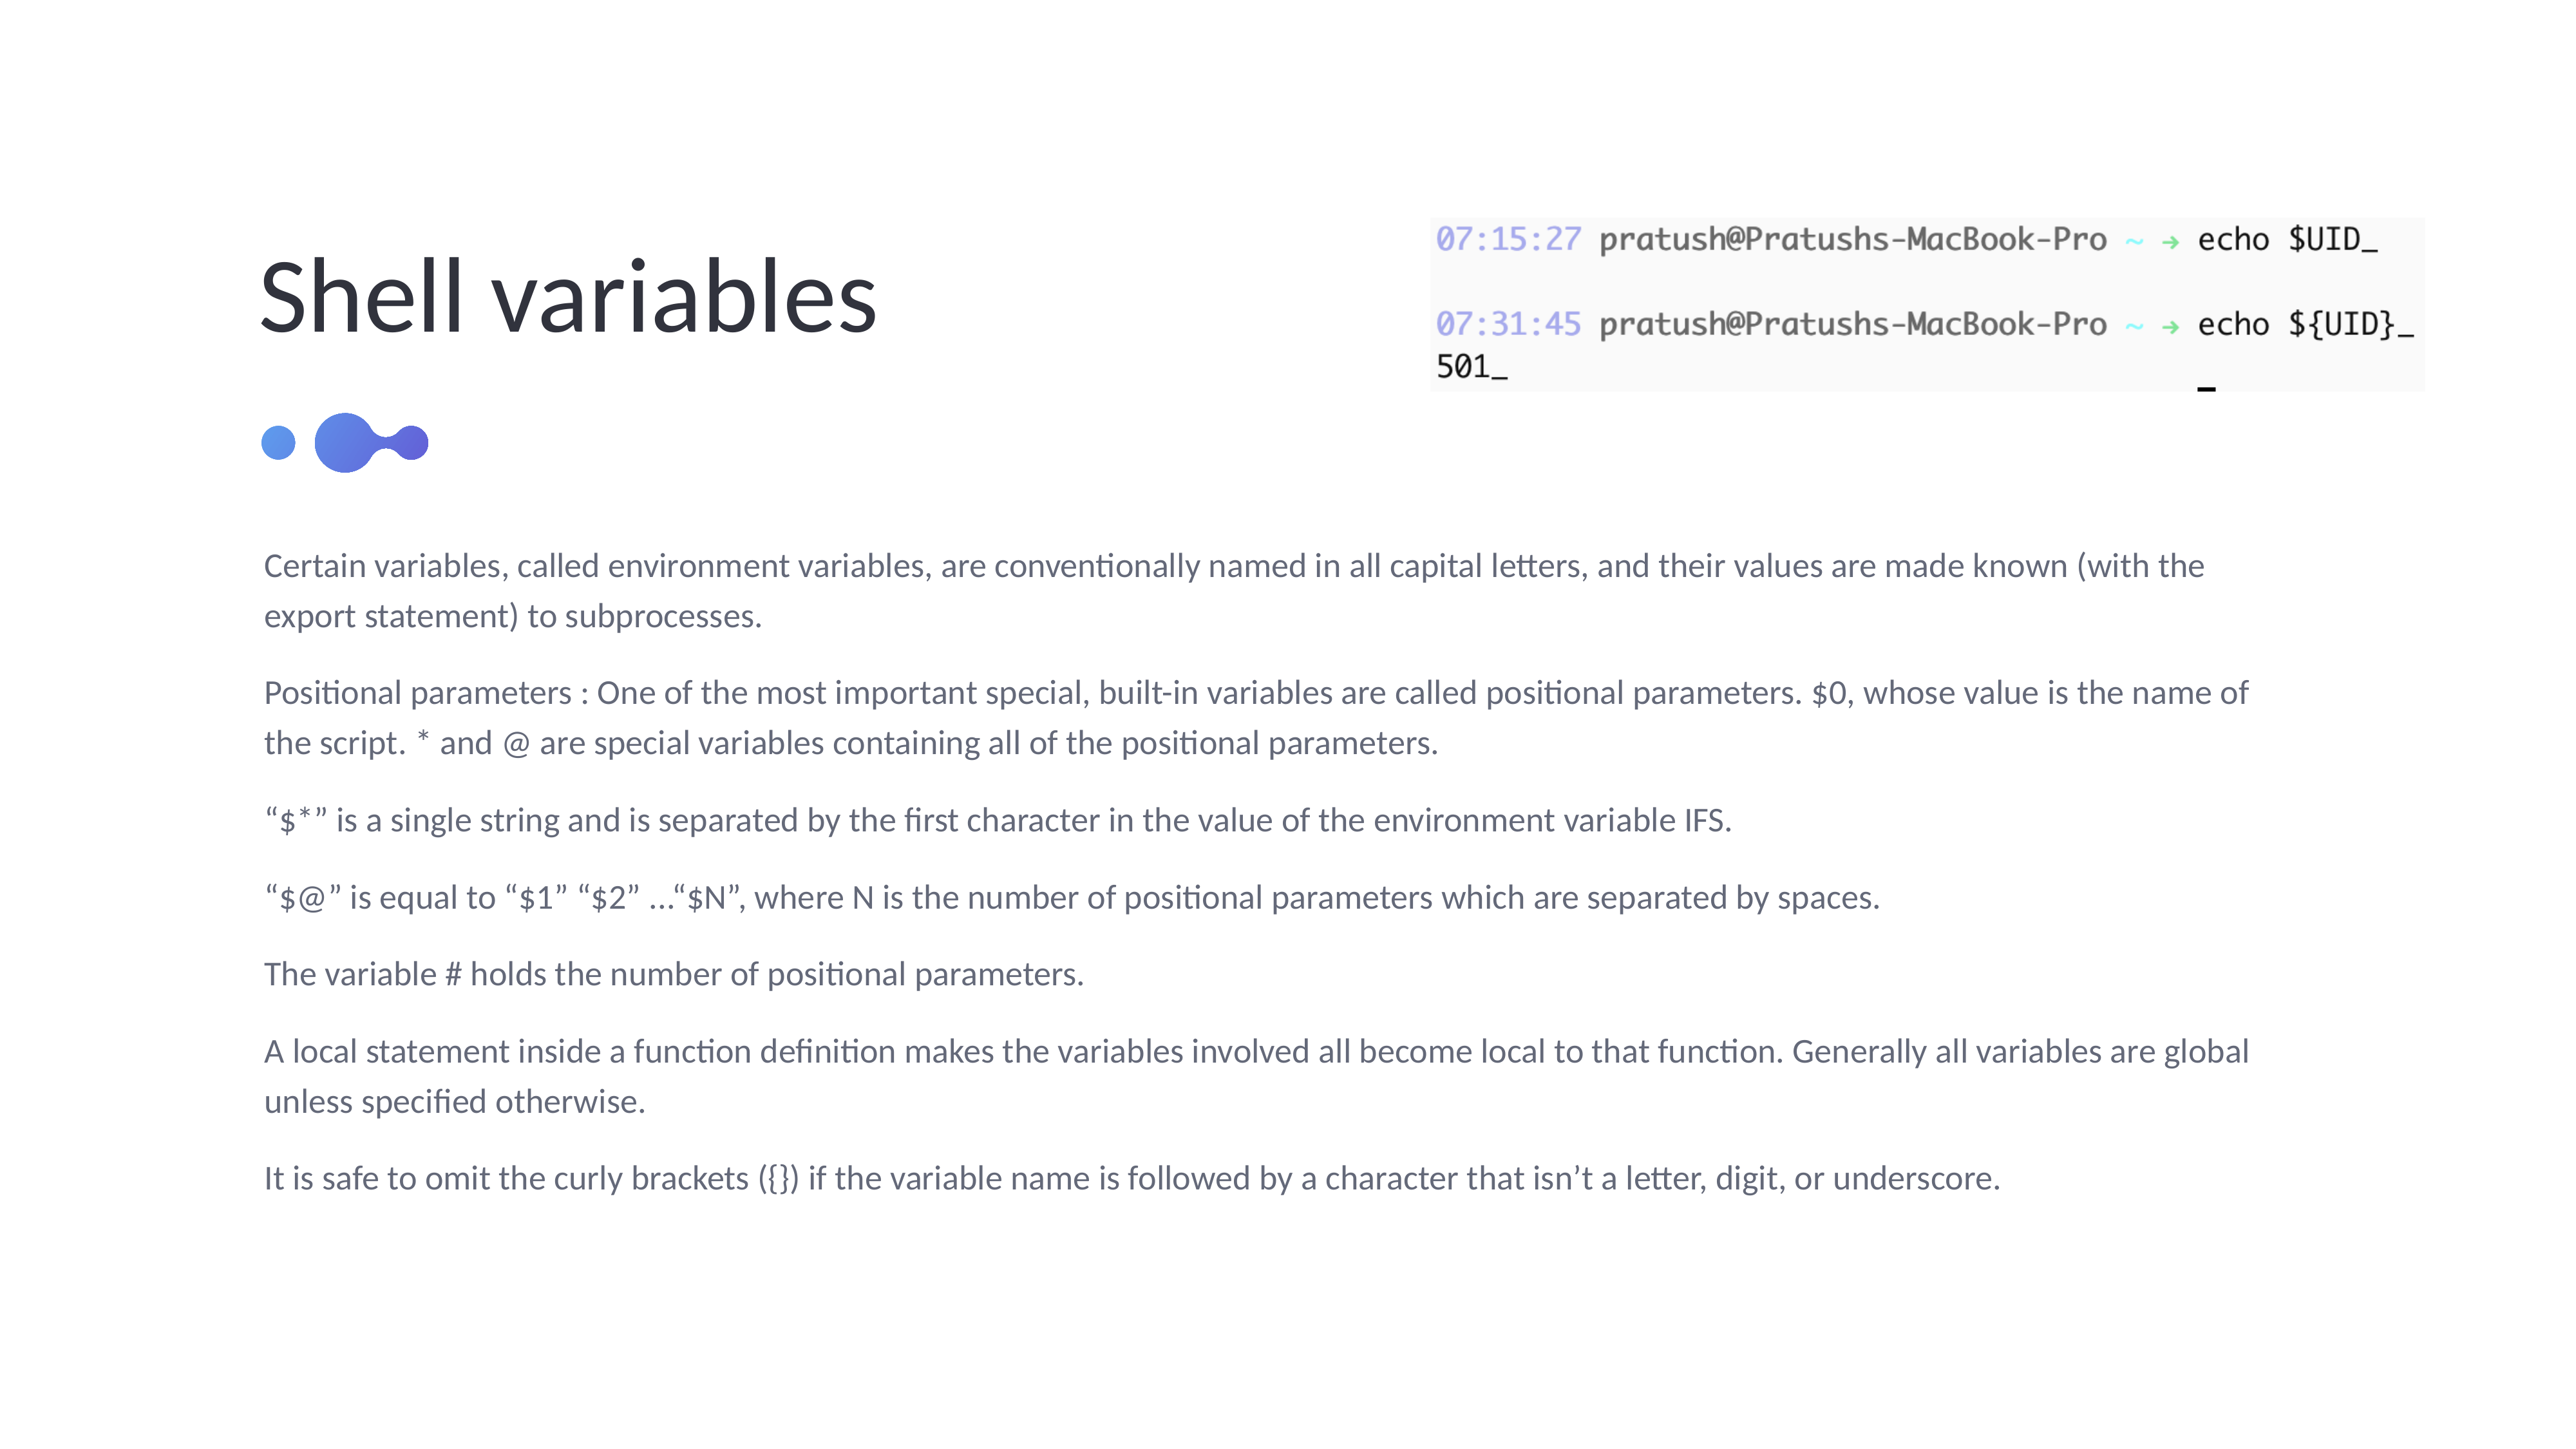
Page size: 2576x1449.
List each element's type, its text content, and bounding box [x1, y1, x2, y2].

text_box [315, 413, 428, 473]
text_box Certain variables, called environment variables, are conventionally named in all capital letters, and their values are made known (with the export statement) to subprocesses. Positional parameters : One of the most important special, built-in variables are called positional parameters. $0, whose value is the name of the script. * and @ are special variables containing all of the positional parameters. “$*” is a single string and is separated by the first character in the value of the environment variable IFS. “$@” is equal to “$1” “$2” ...“$N”, where N is the number of positional parameters which are separated by spaces. The variable # holds the number of positional parameters. A local statement inside a function definition makes the variables involved all become local to that function. Generally all variables are global unless specified otherwise. It is safe to omit the curly brackets ({}) if the variable name is followed by a character that isn’t a letter, digit, or underscore. [259, 528, 2291, 1291]
text_box [261, 426, 296, 460]
picture [1430, 218, 2425, 392]
text_box Shell variables [252, 219, 1216, 359]
